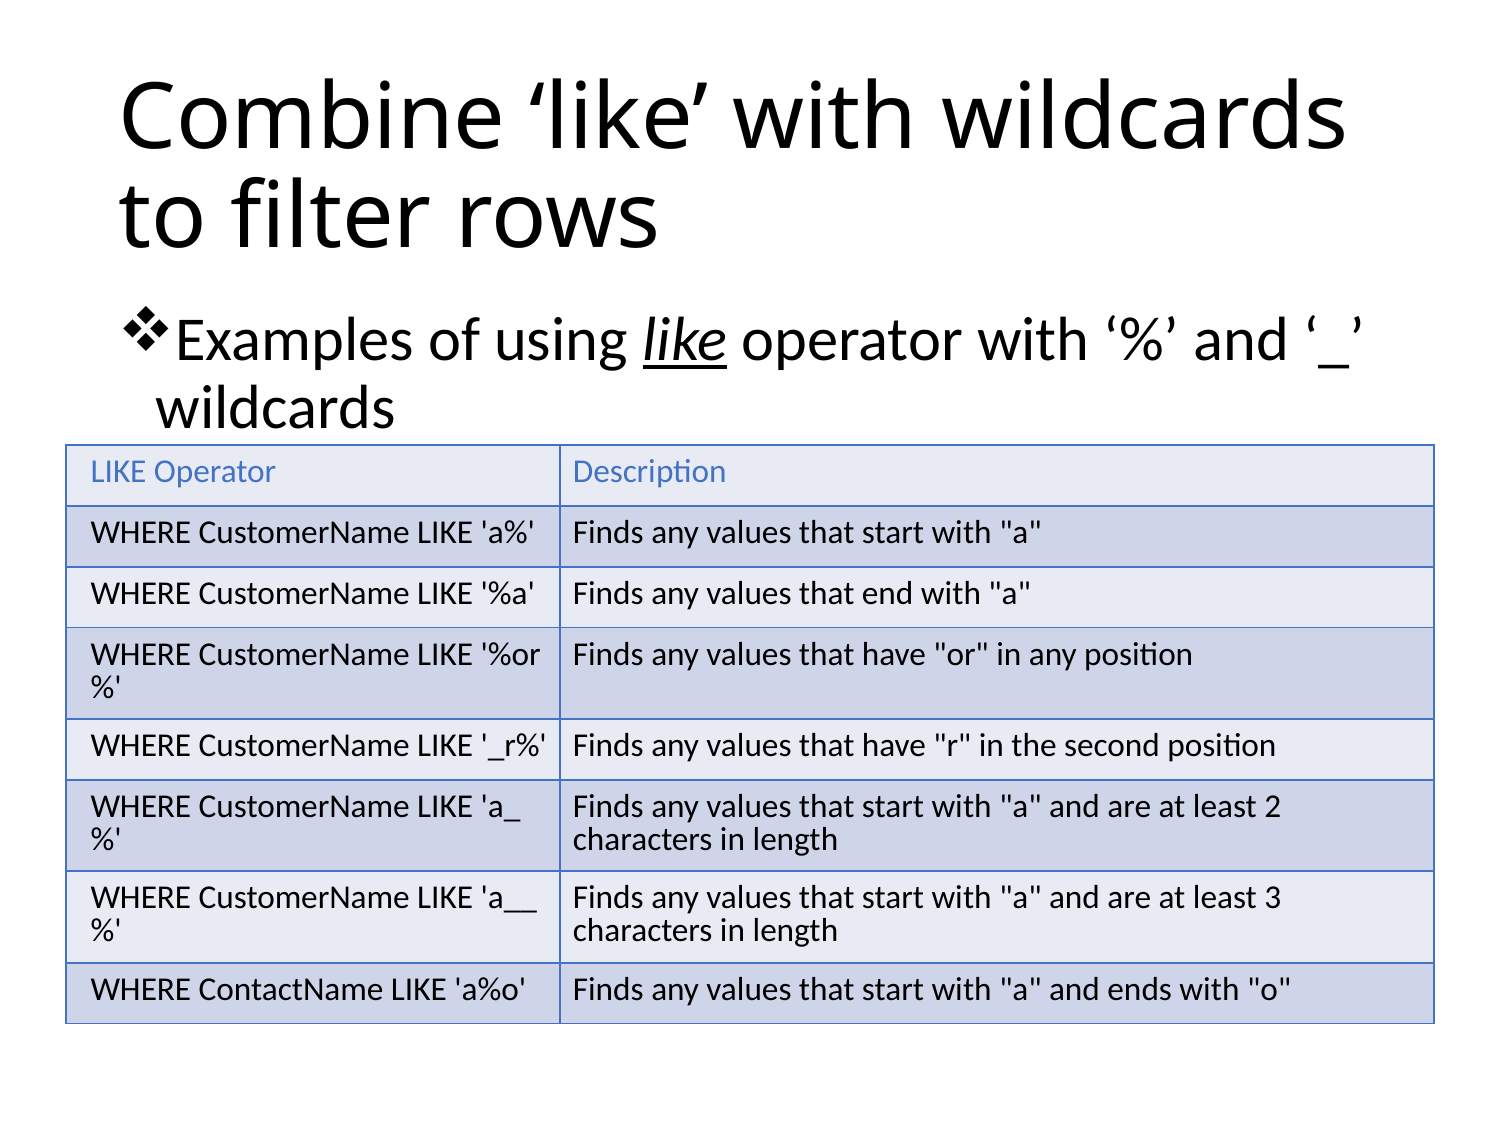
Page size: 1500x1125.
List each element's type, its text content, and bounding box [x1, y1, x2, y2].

table_cell WHERE CustomerName LIKE '%a' [67, 568, 559, 627]
table_cell WHERE CustomerName LIKE 'a__%' [67, 872, 559, 962]
table_cell Finds any values that have "or" in any position [561, 628, 1433, 718]
table_cell WHERE CustomerName LIKE '_r%' [67, 720, 559, 779]
list Examples of using like operator with ‘%’ and ‘_’ wildcards [103, 299, 1397, 444]
table_cell Finds any values that have "r" in the second position [561, 720, 1433, 779]
table_cell WHERE ContactName LIKE 'a%o' [67, 964, 559, 1023]
table_header Description [561, 446, 1433, 505]
table_cell Finds any values that start with "a" [561, 507, 1433, 566]
table_cell Finds any values that start with "a" and ends with "o" [561, 964, 1433, 1023]
table_cell Finds any values that end with "a" [561, 568, 1433, 627]
title Combine ‘like’ with wildcards to filter rows [103, 59, 1397, 278]
table_cell WHERE CustomerName LIKE 'a_%' [67, 781, 559, 870]
table_cell Finds any values that start with "a" and are at least 2 characters in length [561, 781, 1433, 870]
table_cell WHERE CustomerName LIKE 'a%' [67, 507, 559, 566]
table_cell WHERE CustomerName LIKE '%or%' [67, 628, 559, 718]
table_header LIKE Operator [67, 446, 559, 505]
table_cell Finds any values that start with "a" and are at least 3 characters in length [561, 872, 1433, 962]
